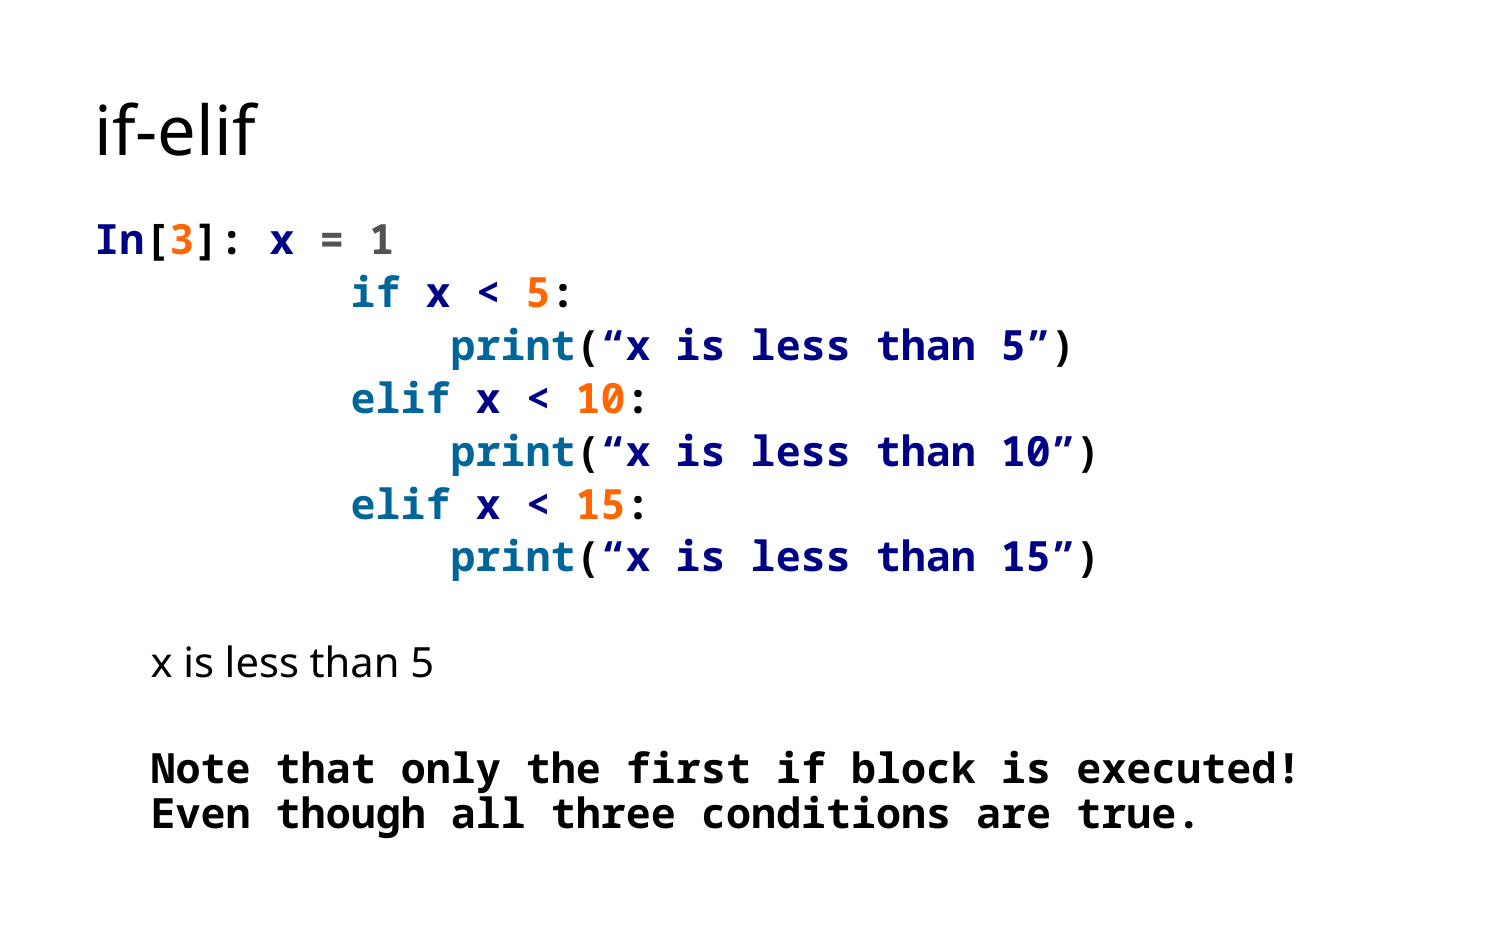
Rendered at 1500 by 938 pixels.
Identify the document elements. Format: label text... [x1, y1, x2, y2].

title if-elif [79, 76, 1237, 189]
list In[3]: x = 1 if x < 5: print(“x is less than 5”) elif x < 10: print(“x is less than 10”) elif x < 15: print(“x is less than 15”) x is less than 5 Note that only the first if block is executed! Even though all three conditions are true. [79, 211, 1401, 916]
